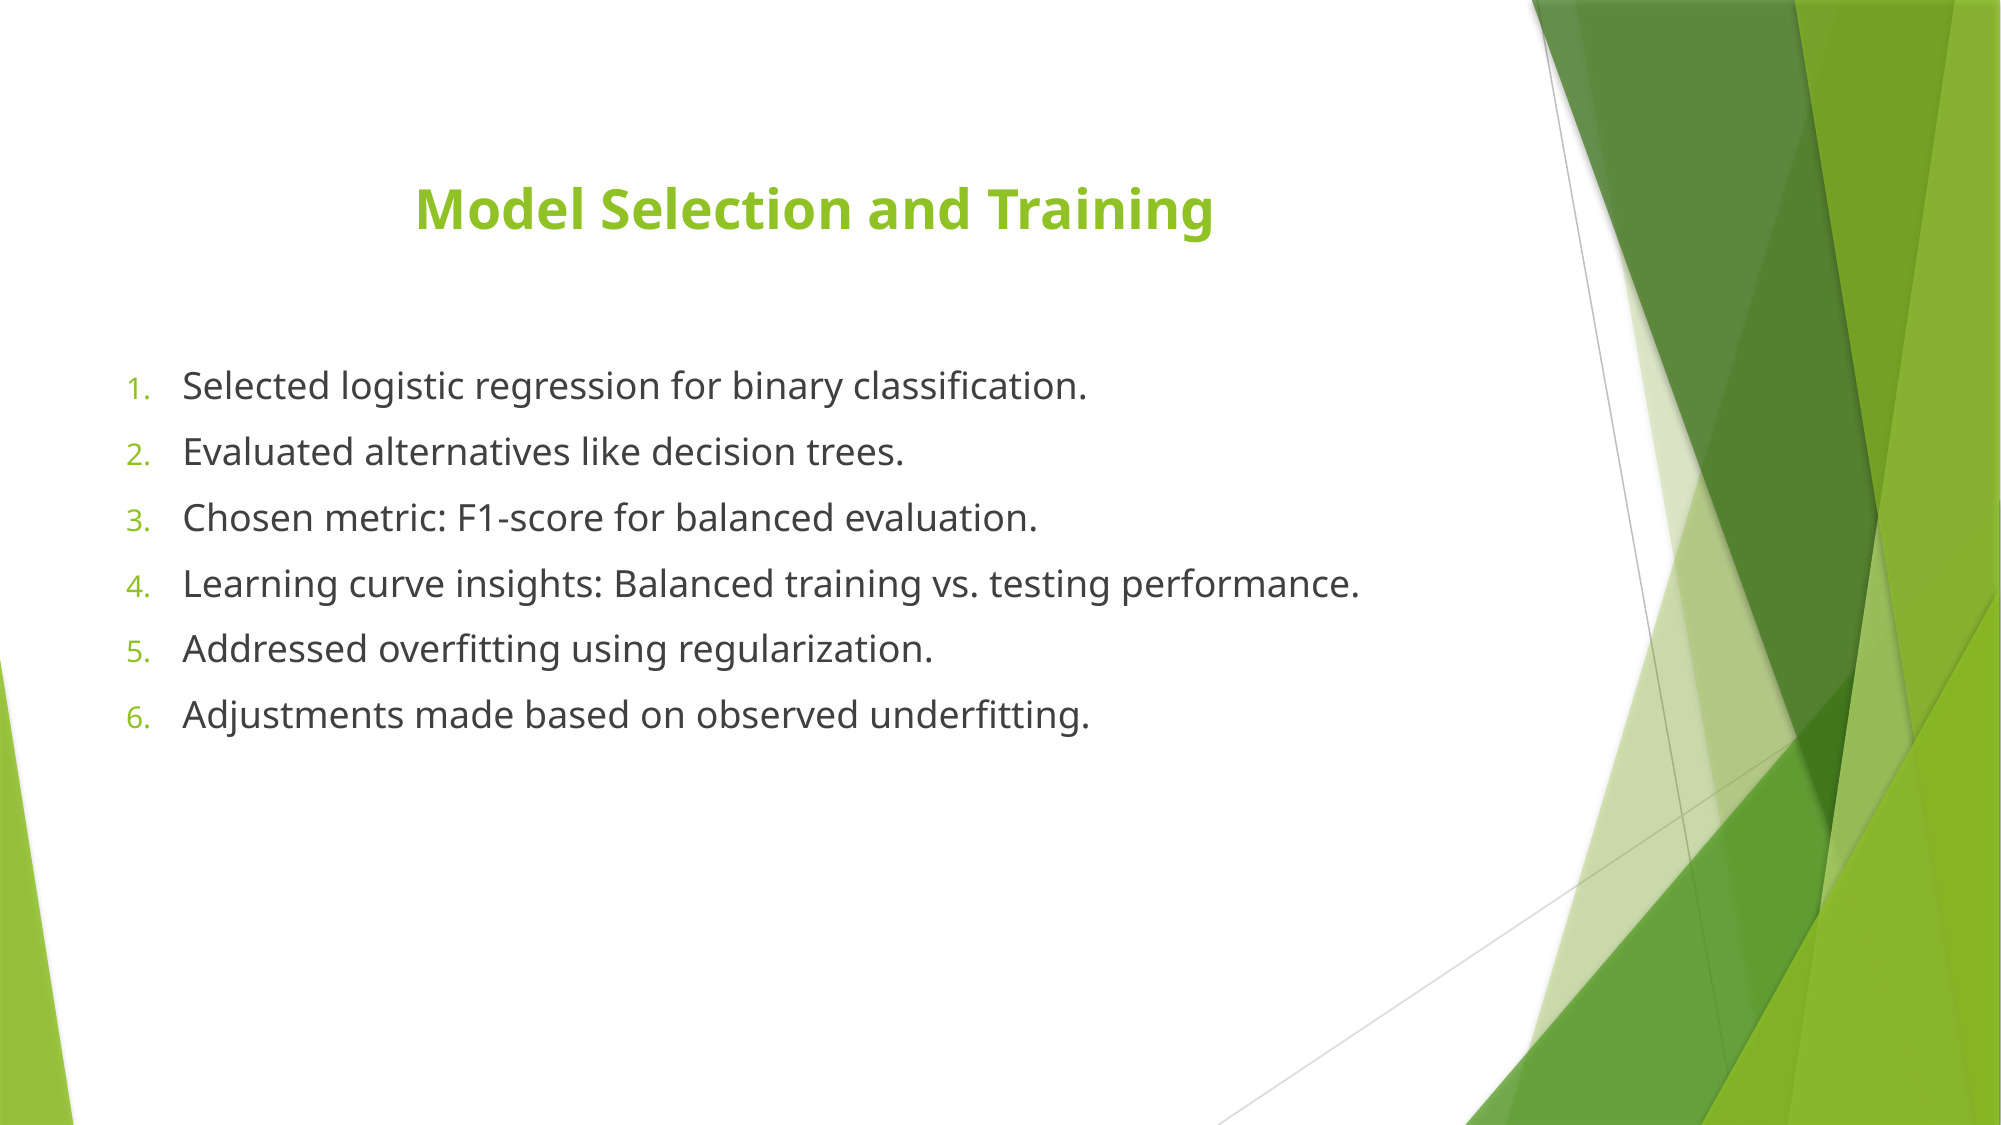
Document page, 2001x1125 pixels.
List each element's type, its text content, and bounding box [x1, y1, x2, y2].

title Model Selection and Training [111, 99, 1522, 317]
list Selected logistic regression for binary classification. Evaluated alternatives like decision trees. Chosen metric: F1-score for balanced evaluation. Learning curve insights: Balanced training vs. testing performance. Addressed overfitting using regularization. Adjustments made based on observed underfitting. [111, 354, 1522, 992]
